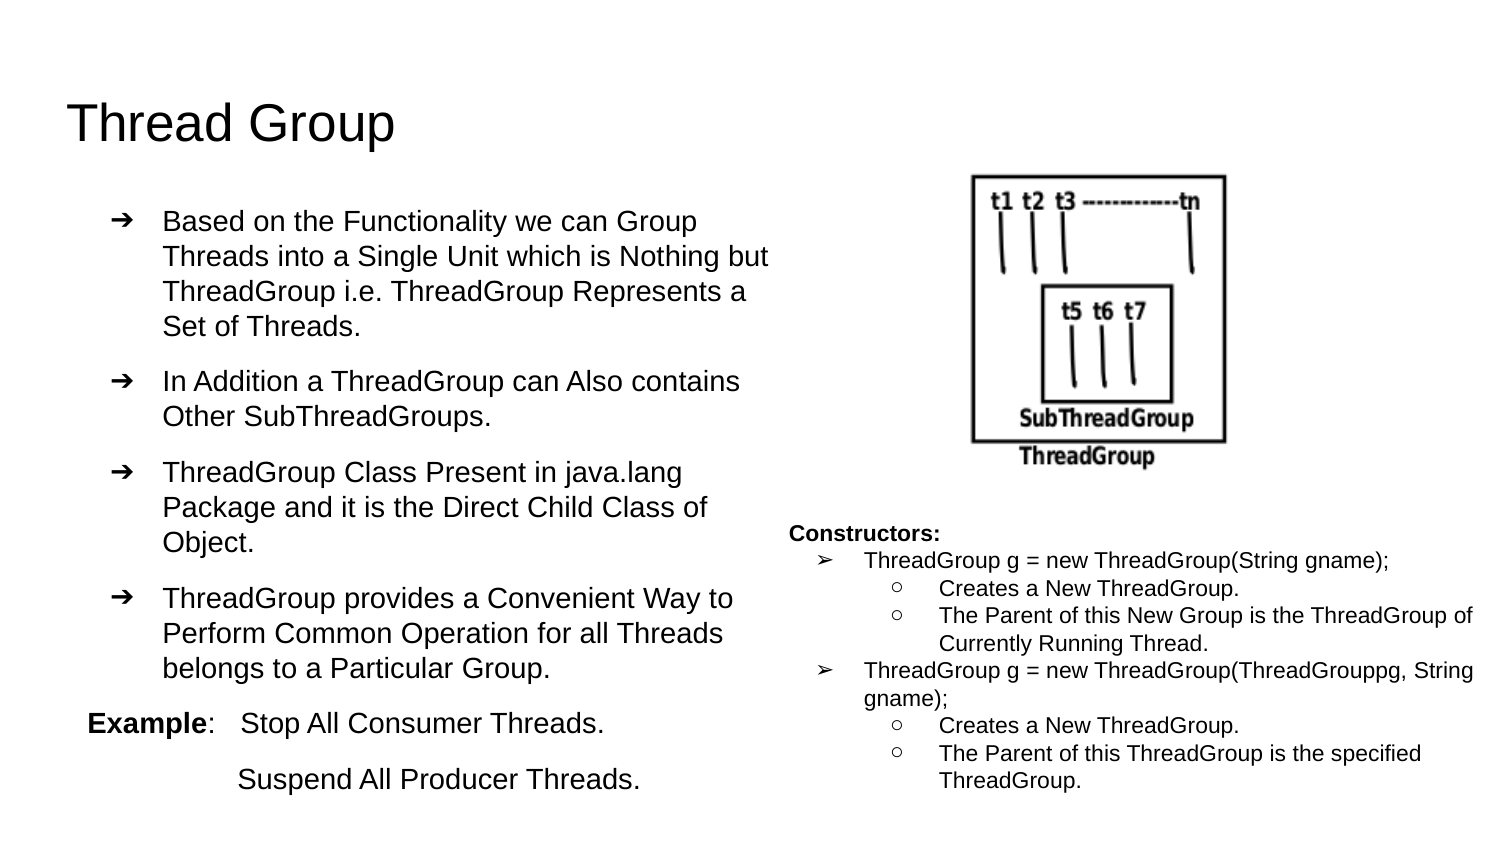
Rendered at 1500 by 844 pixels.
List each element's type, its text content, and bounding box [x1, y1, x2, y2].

text_box Based on the Functionality we can Group Threads into a Single Unit which is Nothing but ThreadGroup i.e. ThreadGroup Represents a Set of Threads. In Addition a ThreadGroup can Also contains Other SubThreadGroups. ThreadGroup Class Present in java.lang Package and it is the Direct Child Class of Object. ThreadGroup provides a Convenient Way to Perform Common Operation for all Threads belongs to a Particular Group. Example: Stop All Consumer Threads. Suspend All Producer Threads. [72, 186, 791, 811]
text_box Constructors: ThreadGroup g = new ThreadGroup(String gname); Creates a New ThreadGroup. The Parent of this New Group is the ThreadGroup of Currently Running Thread. ThreadGroup g = new ThreadGroup(ThreadGrouppg, String gname); Creates a New ThreadGroup. The Parent of this ThreadGroup is the specified ThreadGroup. [773, 503, 1492, 808]
picture [951, 166, 1239, 474]
title Thread Group [51, 72, 1449, 167]
